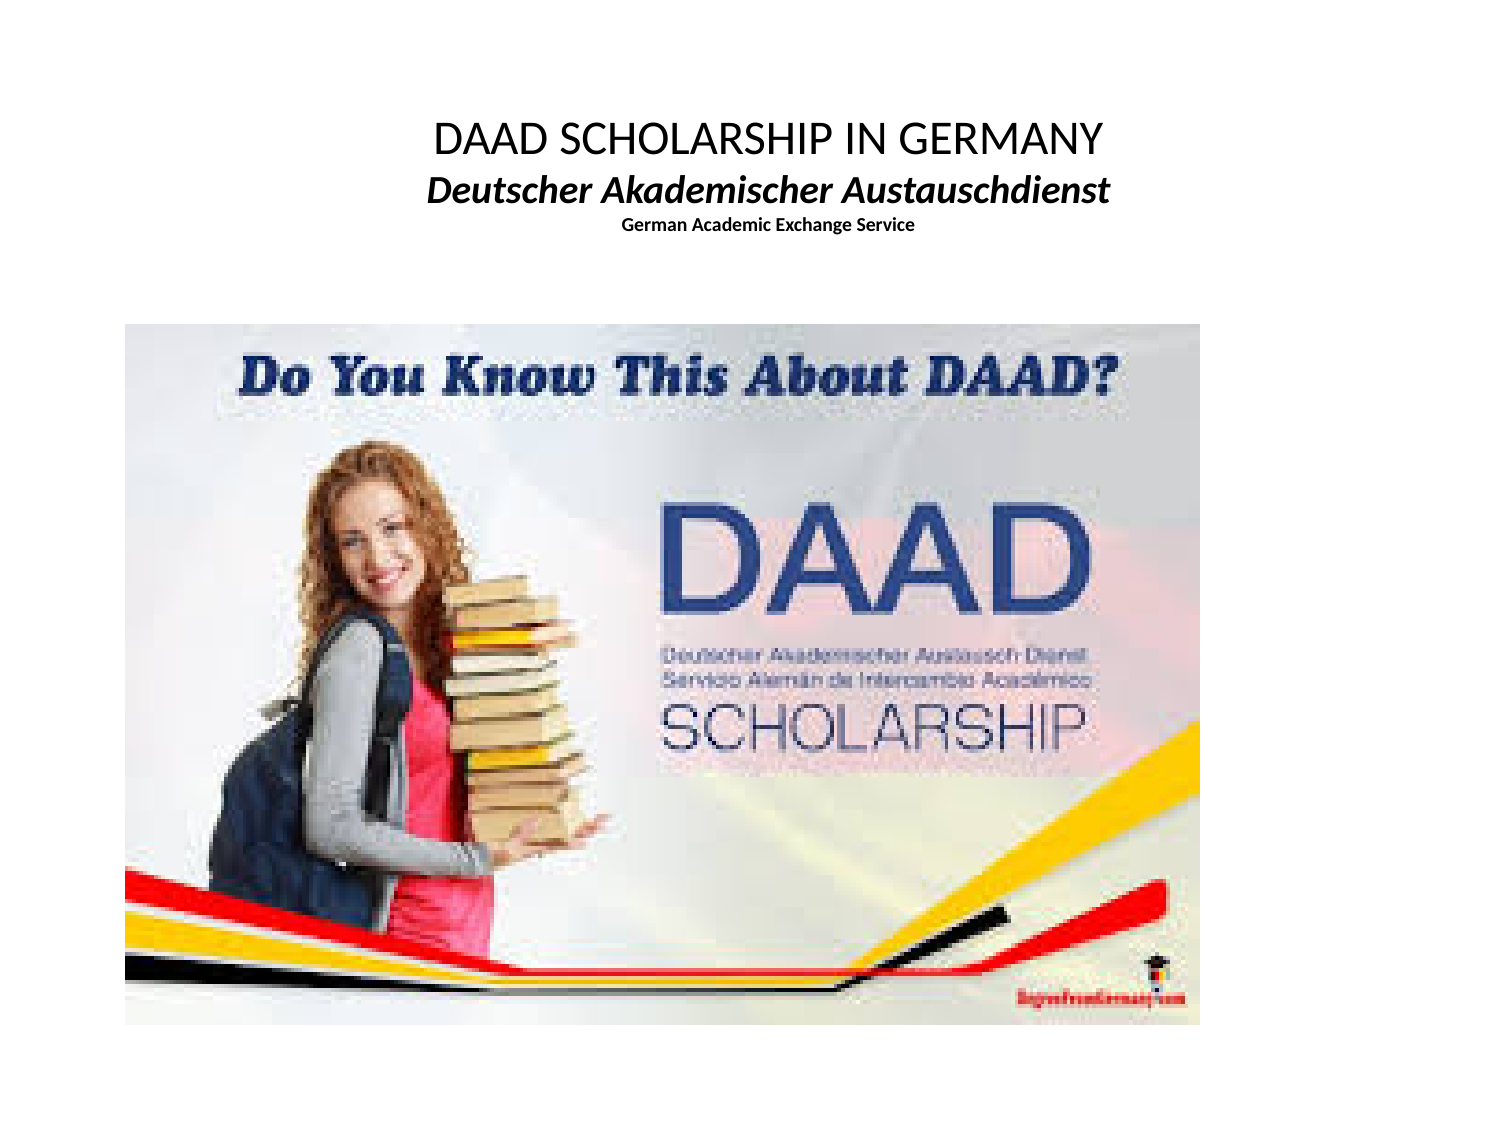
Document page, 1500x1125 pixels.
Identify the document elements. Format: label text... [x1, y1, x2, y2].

title DAAD SCHOLARSHIP IN GERMANY Deutscher Akademischer Austauschdienst German Academic Exchange Service [37, 37, 1500, 363]
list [124, 324, 1201, 1026]
